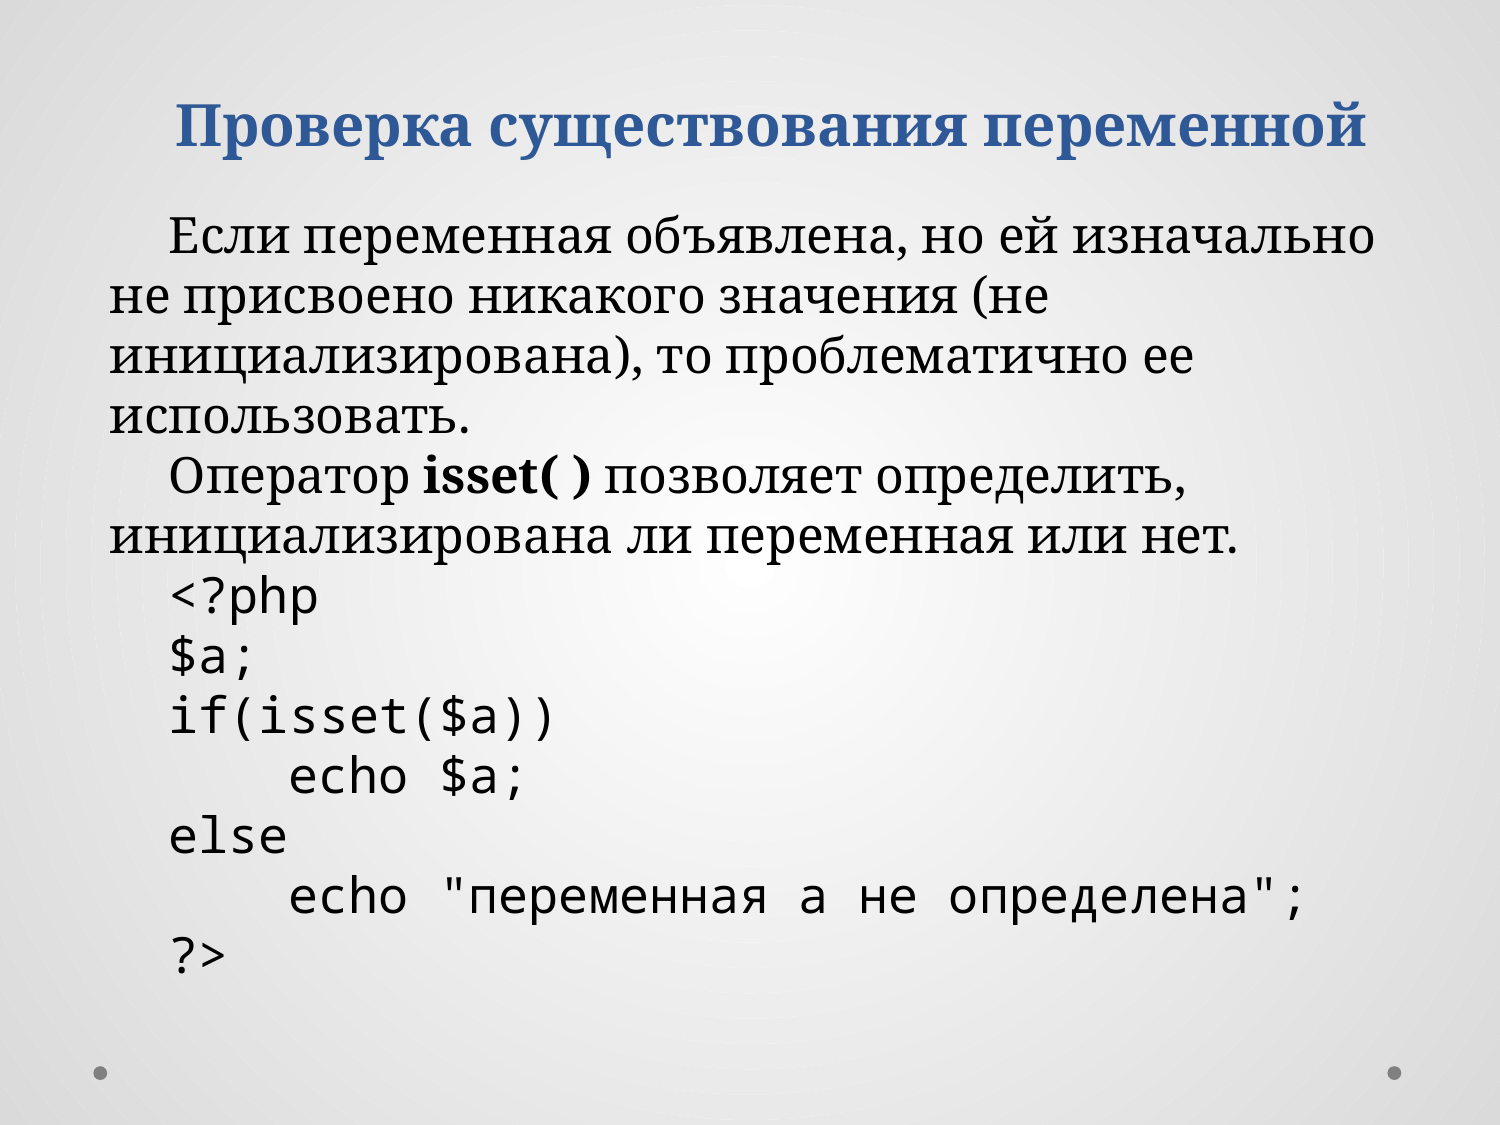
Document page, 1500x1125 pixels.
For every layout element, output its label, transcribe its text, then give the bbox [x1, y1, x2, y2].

text_box Если переменная объявлена, но ей изначально не присвоено никакого значения (не инициализирована), то проблематично ее использовать. Оператор isset( ) позволяет определить, инициализирована ли переменная или нет. <?php $a; if(isset($a)) echo $a; else echo "переменная a не определена"; ?> [95, 196, 1436, 991]
text_box Проверка существования переменной [118, 80, 1424, 166]
